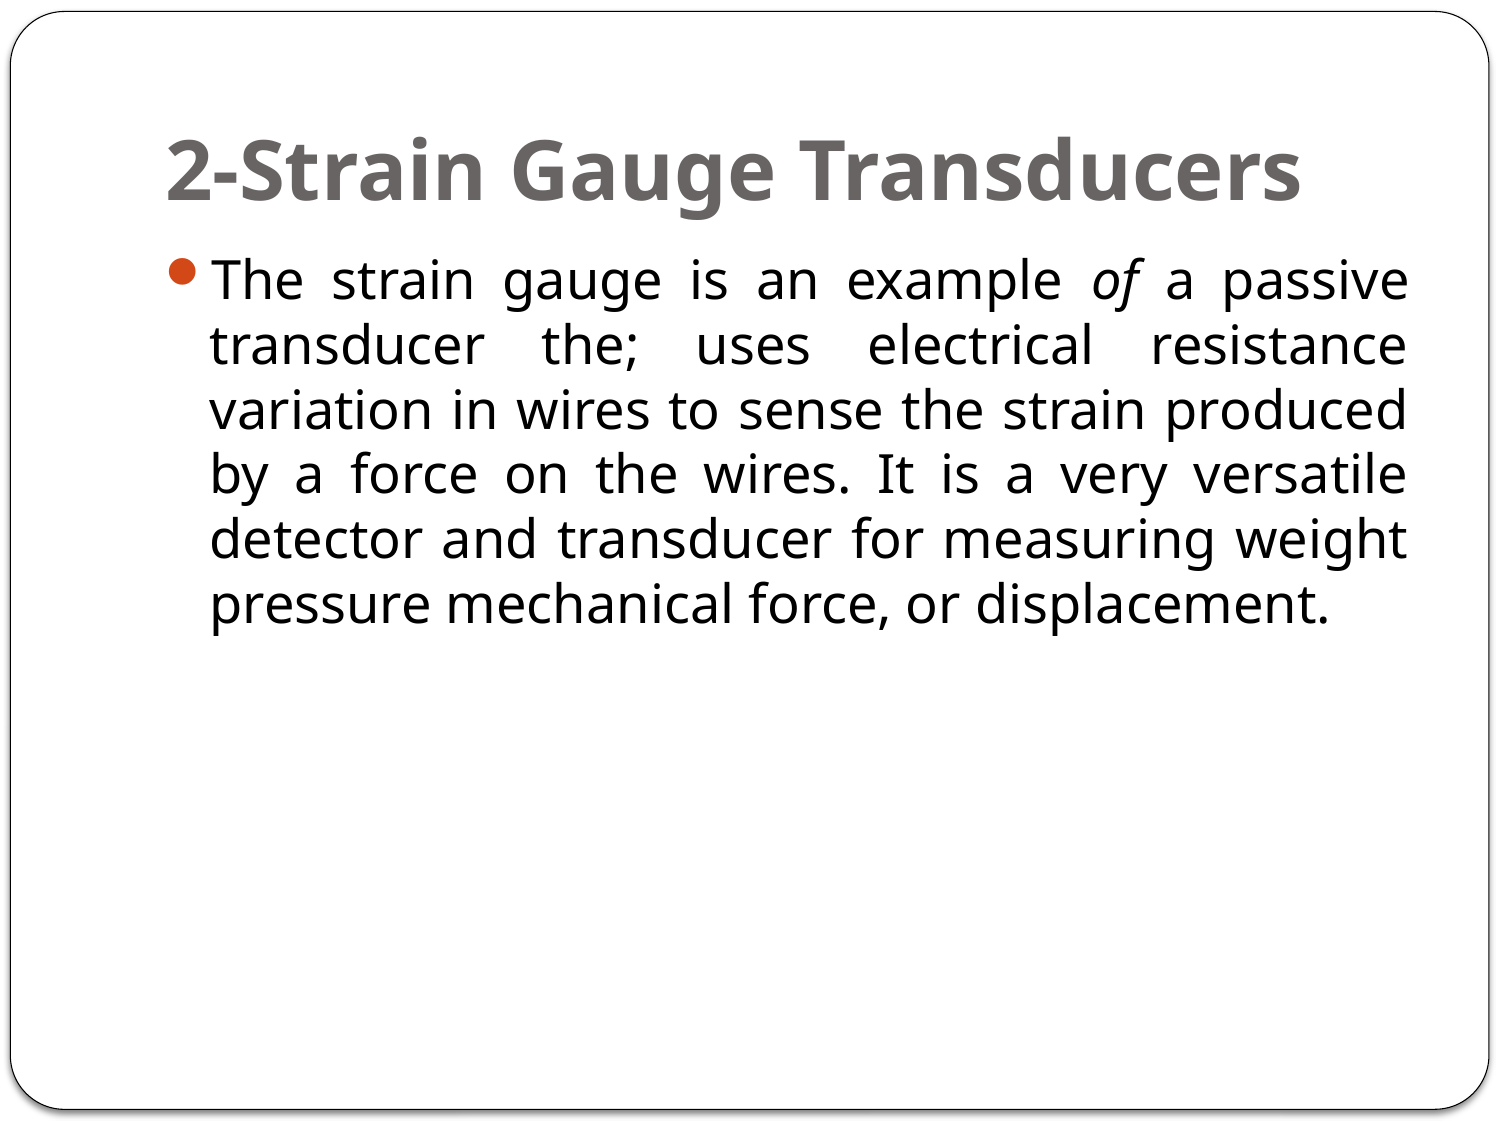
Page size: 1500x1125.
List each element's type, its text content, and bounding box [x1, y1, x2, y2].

title 2-Strain Gauge Transducers [150, 45, 1425, 233]
list The strain gauge is an example of a passive transducer the; uses electrical resistance variation in wires to sense the strain produced by a force on the wires. It is a very versatile detector and transducer for measuring weight pressure mechanical force, or displacement. [150, 237, 1425, 988]
